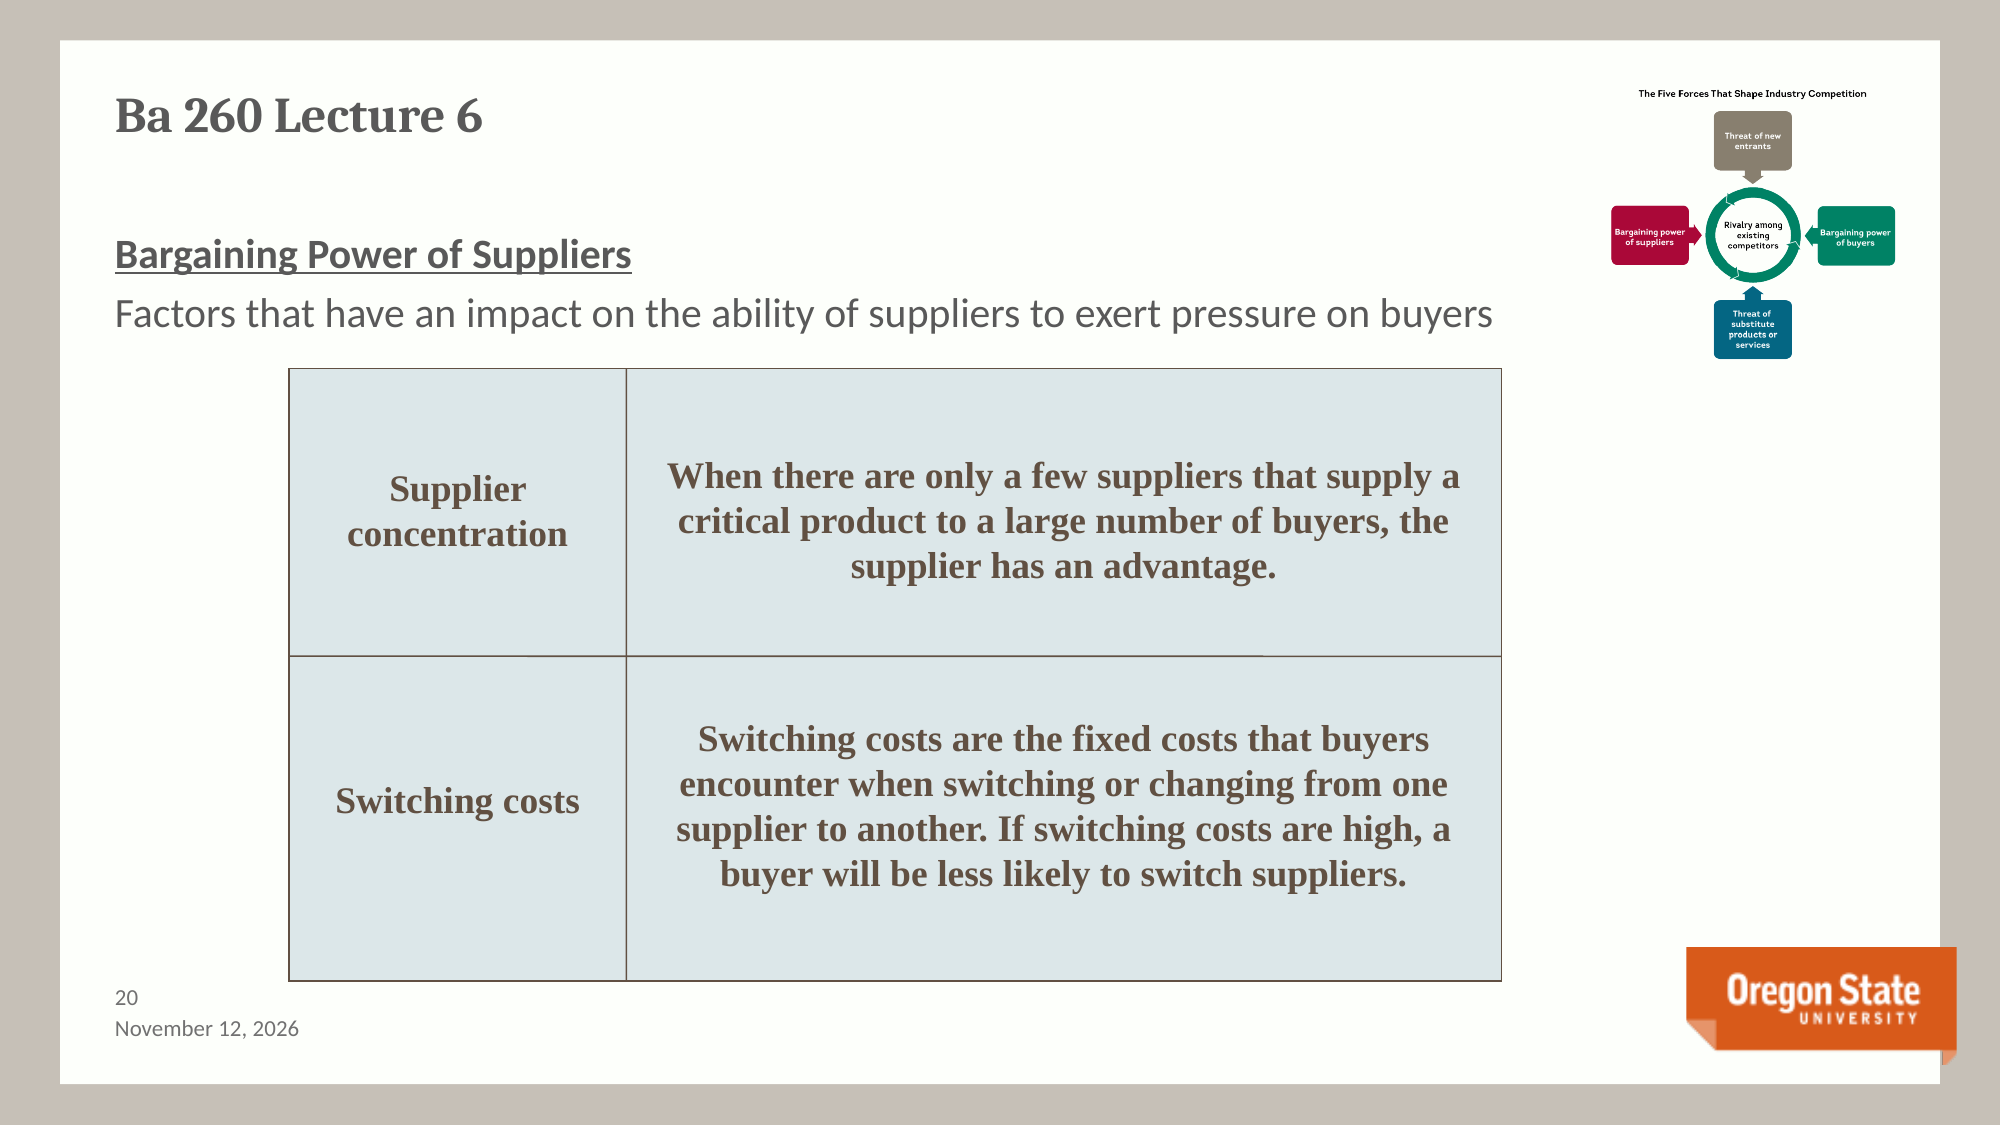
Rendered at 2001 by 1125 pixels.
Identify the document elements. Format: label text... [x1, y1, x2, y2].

text_box [627, 657, 1502, 982]
text_box [288, 368, 626, 656]
list Bargaining Power of Suppliers Factors that have an impact on the ability of suppliers to exert pressure on buyers [99, 219, 1558, 365]
slide_number 19 [99, 982, 180, 1013]
text_box [627, 368, 1502, 656]
text_box Switching costs are the fixed costs that buyers encounter when switching or changing from one supplier to another. If switching costs are high, a buyer will be less likely to switch suppliers. [638, 706, 1489, 901]
text_box When there are only a few suppliers that supply a critical product to a large number of buyers, the supplier has an advantage. [638, 443, 1489, 594]
text_box Switching costs [301, 768, 614, 829]
title Ba 260 Lecture 6 [99, 75, 1900, 188]
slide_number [99, 1012, 500, 1043]
text_box Supplier concentration [301, 456, 614, 561]
picture [1606, 80, 1901, 370]
text_box [288, 657, 626, 982]
